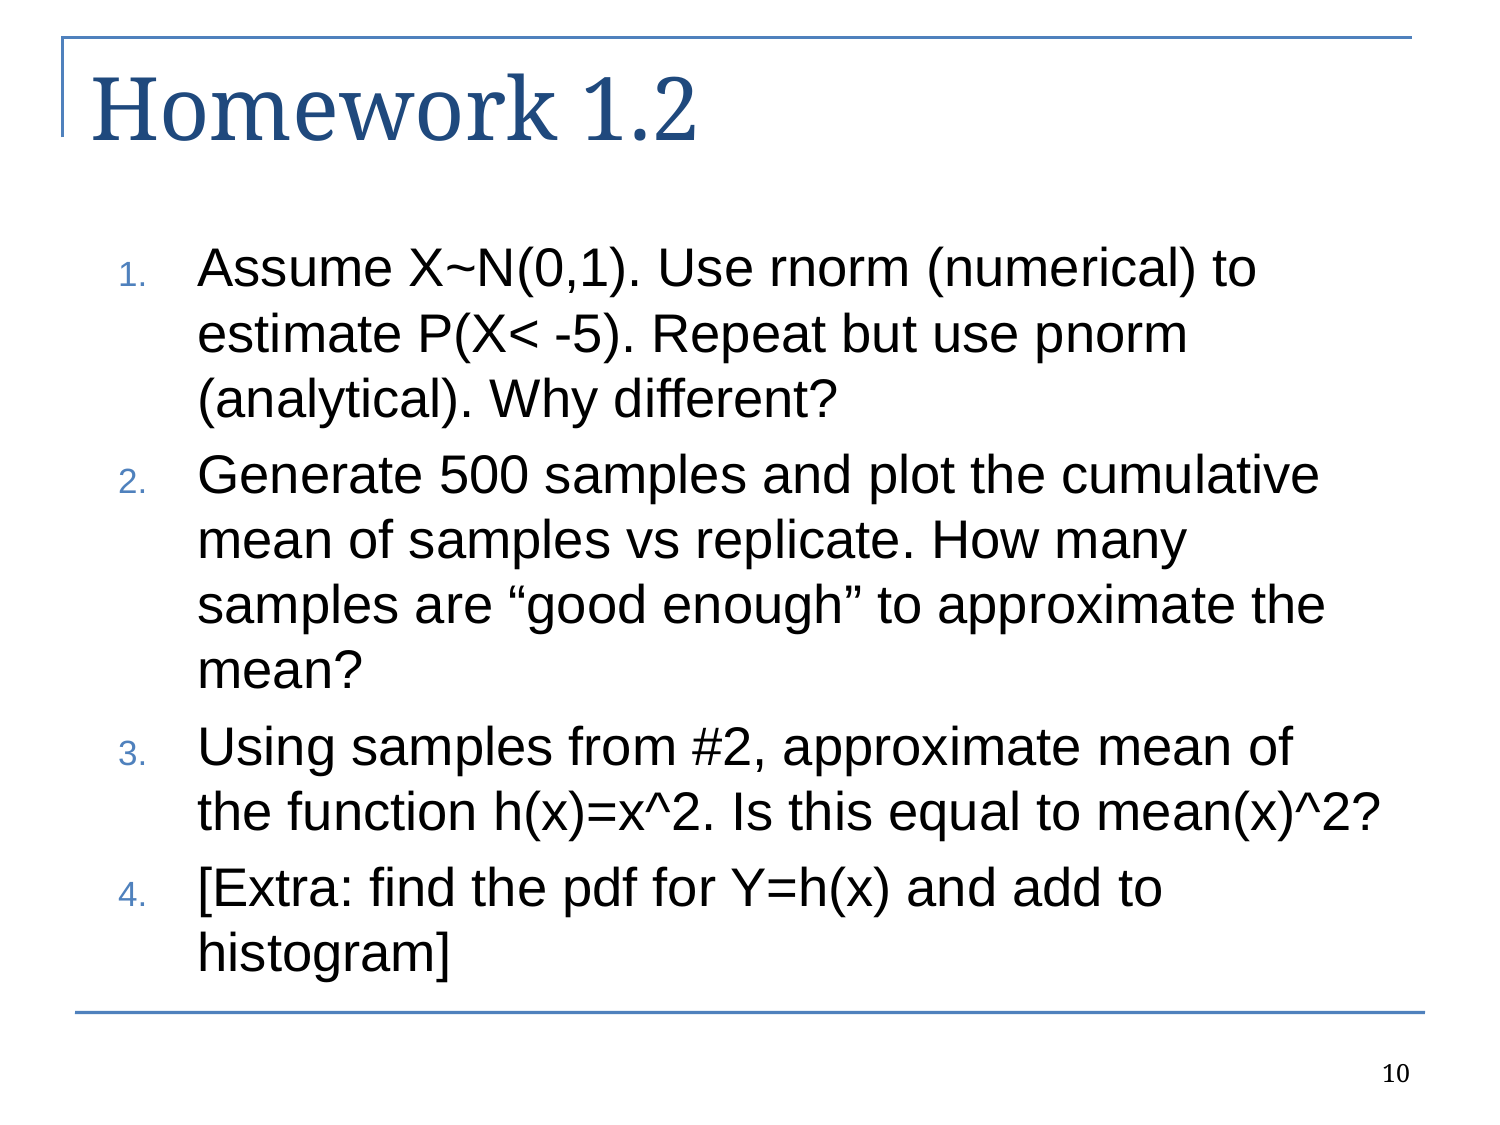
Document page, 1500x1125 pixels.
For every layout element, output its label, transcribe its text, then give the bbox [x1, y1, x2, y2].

title Homework 1.2 [75, 45, 1425, 233]
slide_number 10 [1074, 1023, 1426, 1100]
list Assume X~N(0,1). Use rnorm (numerical) to estimate P(X< -5). Repeat but use pnorm (analytical). Why different? Generate 500 samples and plot the cumulative mean of samples vs replicate. How many samples are “good enough” to approximate the mean? Using samples from #2, approximate mean of the function h(x)=x^2. Is this equal to mean(x)^2? [Extra: find the pdf for Y=h(x) and add to histogram] [103, 224, 1397, 1014]
